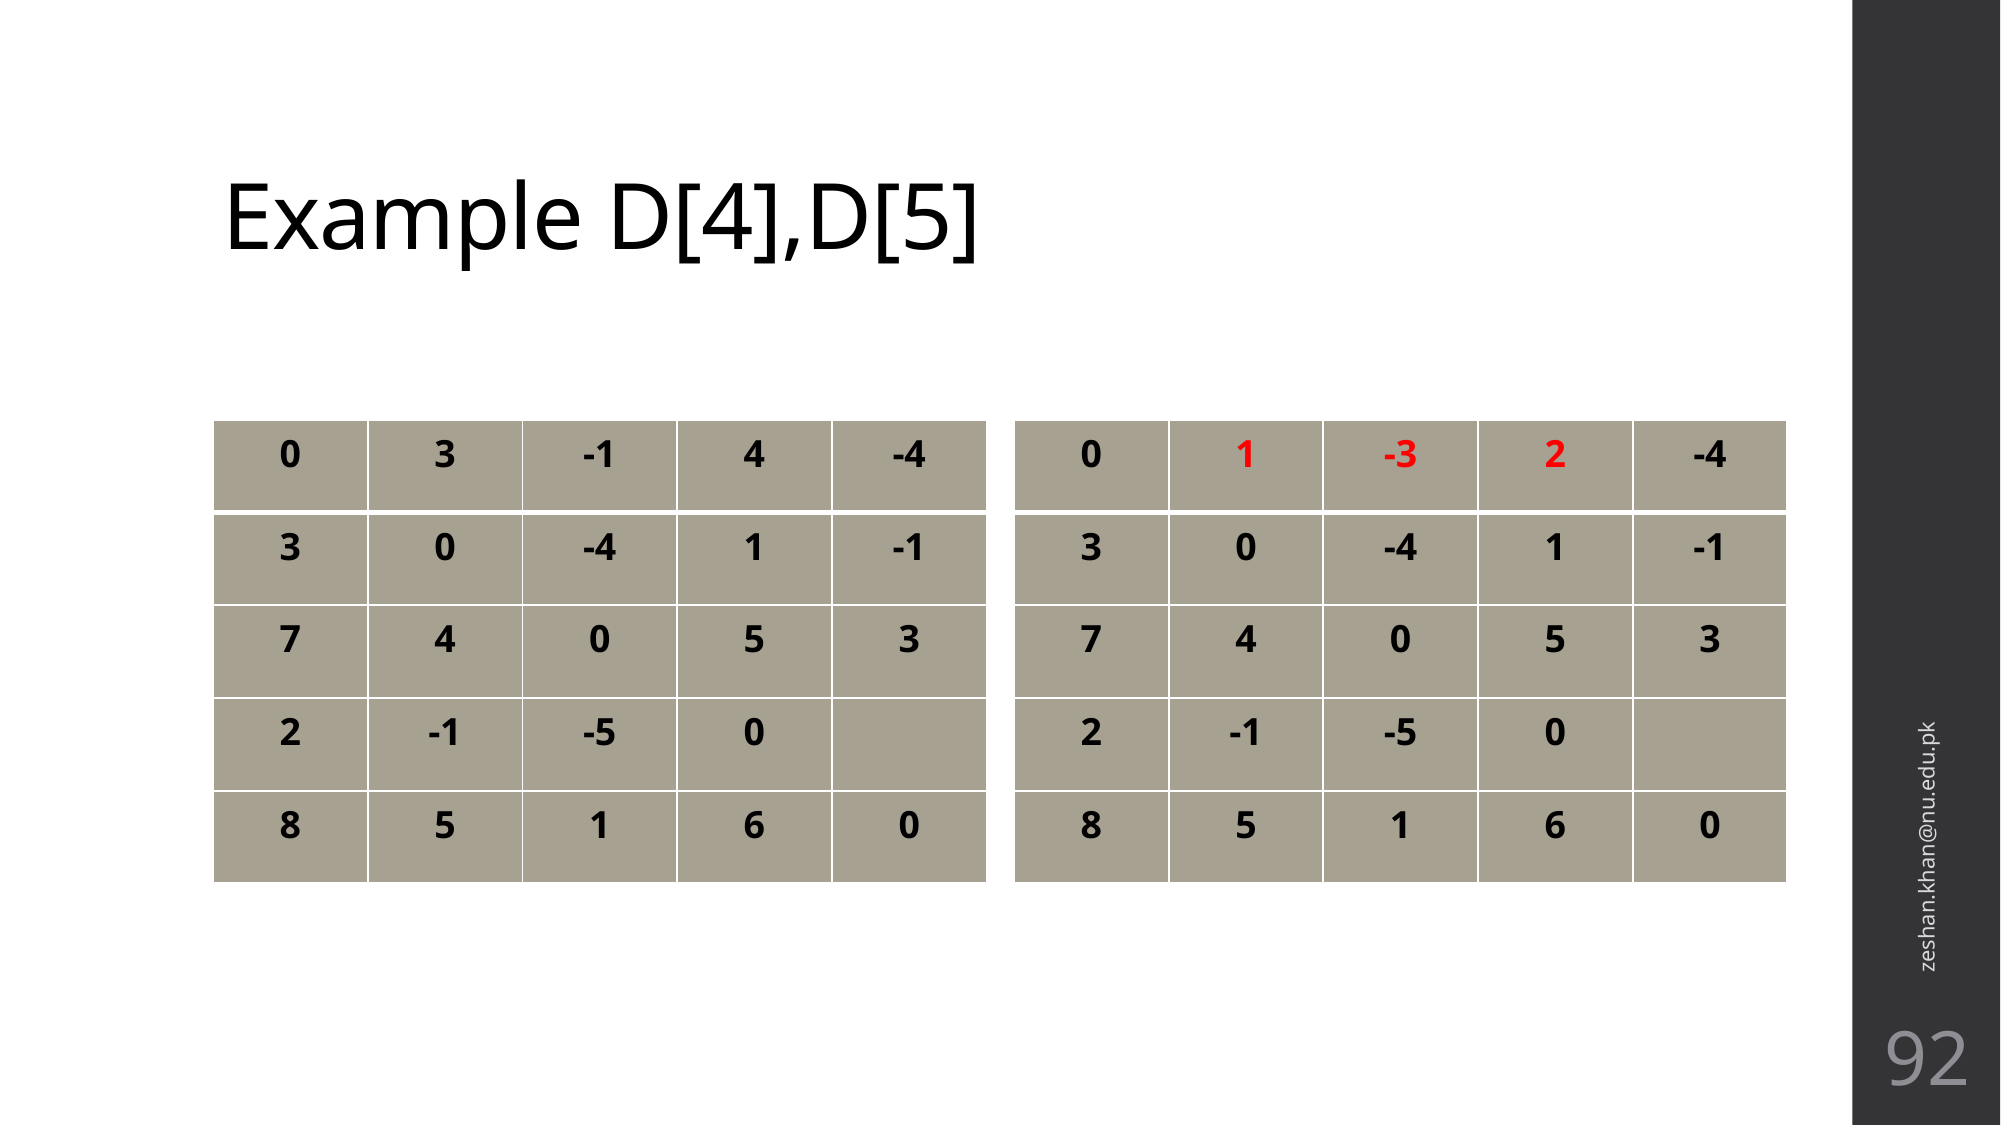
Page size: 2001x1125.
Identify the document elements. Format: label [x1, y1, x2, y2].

slide_number [1852, 1012, 2000, 1110]
title [206, 60, 1797, 278]
footer [1897, 400, 1958, 988]
